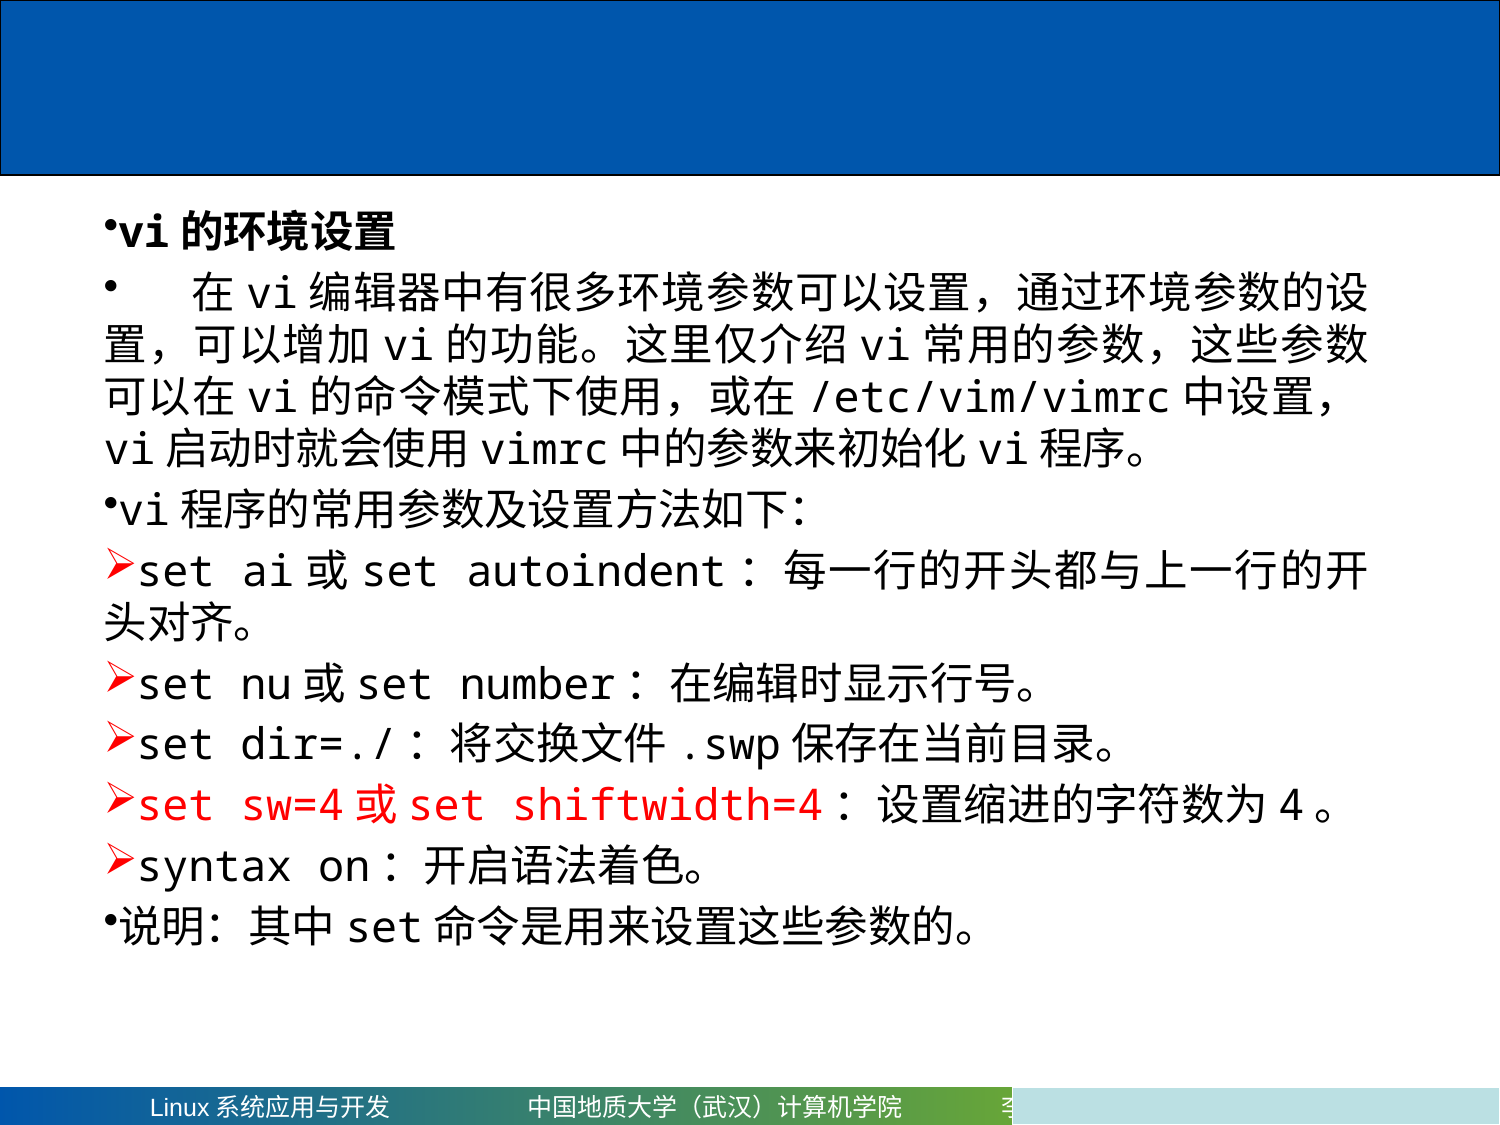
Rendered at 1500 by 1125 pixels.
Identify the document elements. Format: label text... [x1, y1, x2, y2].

list vi的环境设置 在vi编辑器中有很多环境参数可以设置，通过环境参数的设置，可以增加vi的功能。这里仅介绍vi常用的参数，这些参数可以在vi的命令模式下使用，或在/etc/vim/vimrc中设置，vi启动时就会使用vimrc中的参数来初始化vi程序。 vi程序的常用参数及设置方法如下： set ai或set autoindent：每一行的开头都与上一行的开头对齐。 set nu或set number：在编辑时显示行号。 set dir=./：将交换文件.swp保存在当前目录。 set sw=4或set shiftwidth=4：设置缩进的字符数为4。 syntax on：开启语法着色。 说明：其中set命令是用来设置这些参数的。 [88, 196, 1385, 1007]
